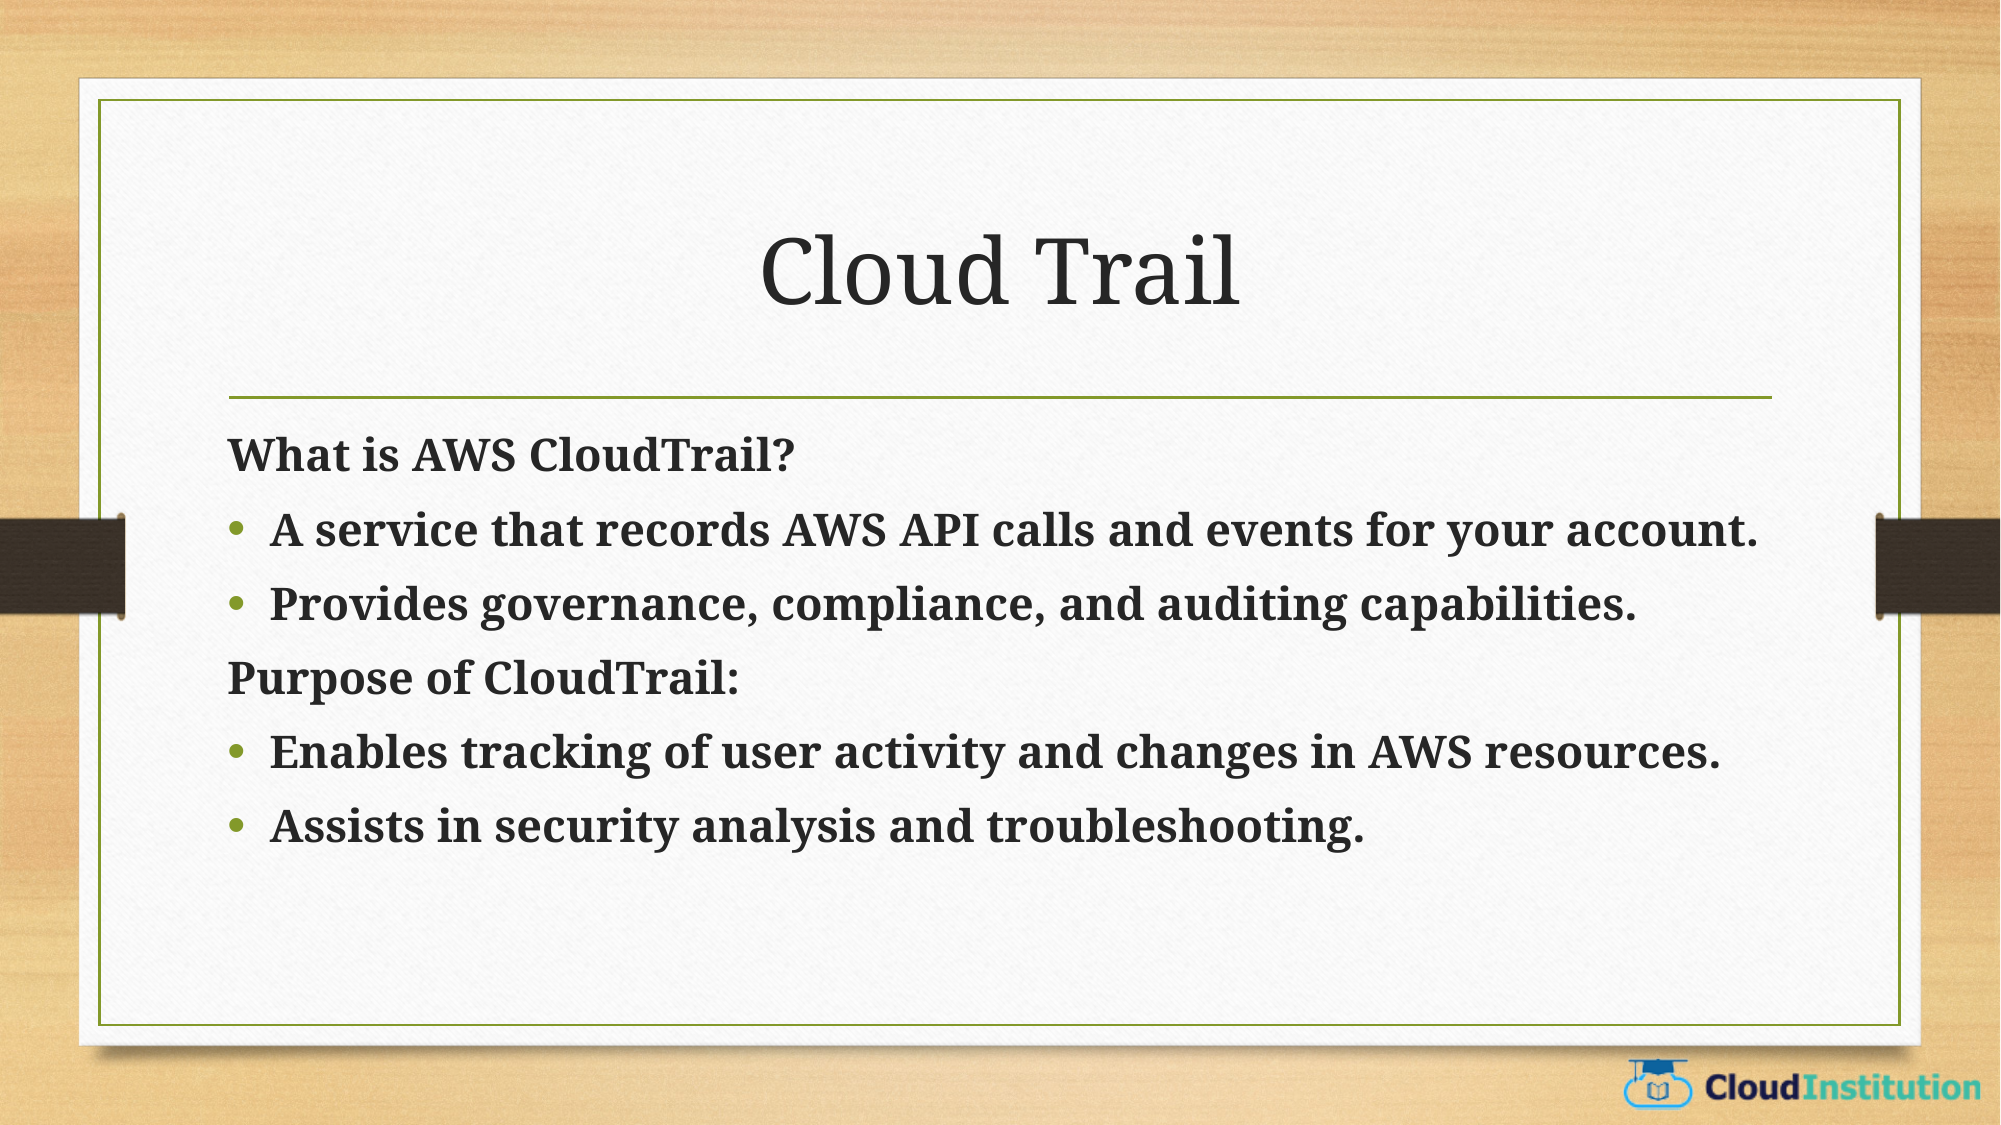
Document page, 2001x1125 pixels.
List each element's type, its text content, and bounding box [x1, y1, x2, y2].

list What is AWS CloudTrail? A service that records AWS API calls and events for your account. Provides governance, compliance, and auditing capabilities. Purpose of CloudTrail: Enables tracking of user activity and changes in AWS resources. Assists in security analysis and troubleshooting. [212, 419, 1788, 964]
title Cloud Trail [212, 161, 1788, 375]
picture [0, 0, 2001, 1125]
